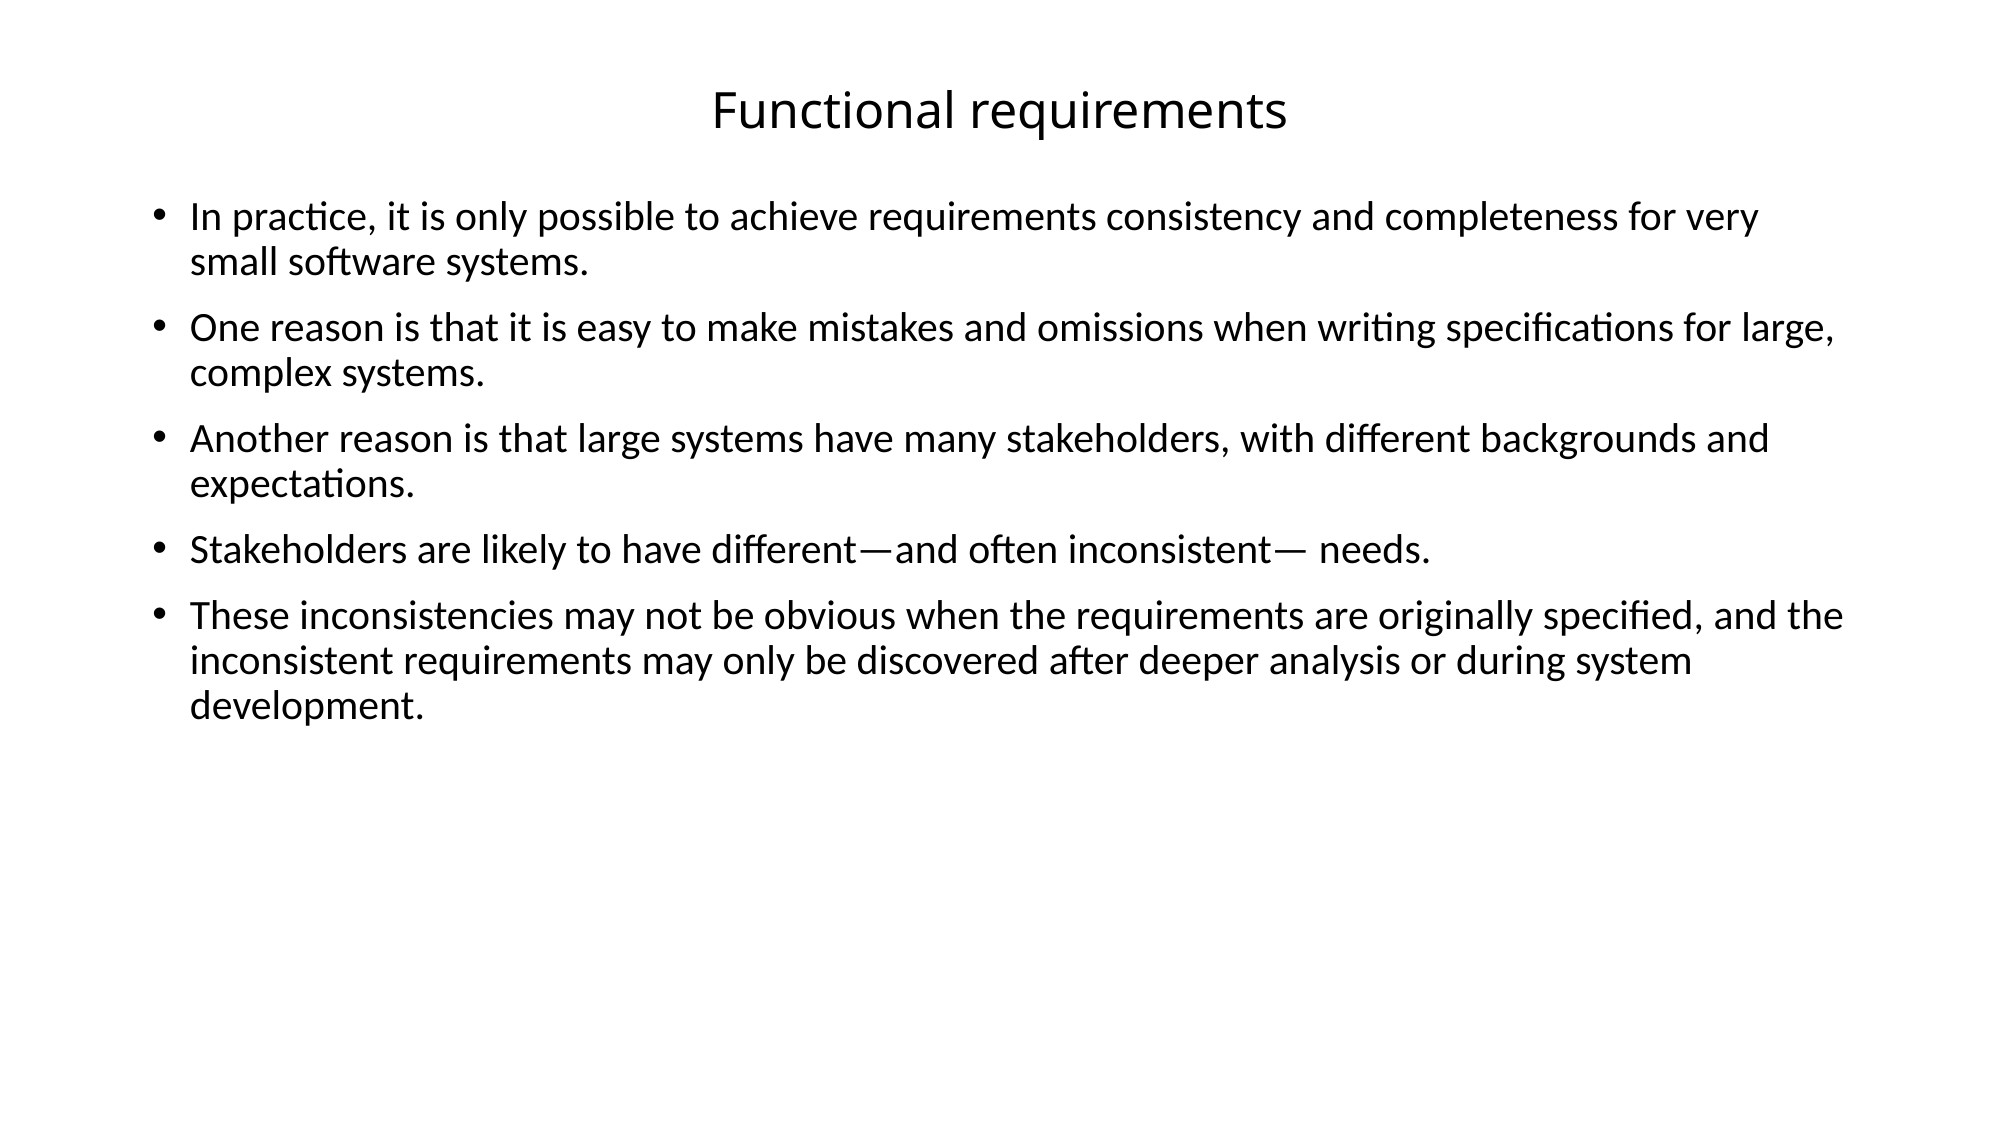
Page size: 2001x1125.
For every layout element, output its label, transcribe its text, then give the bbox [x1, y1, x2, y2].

list In practice, it is only possible to achieve requirements consistency and completeness for very small software systems. One reason is that it is easy to make mistakes and omissions when writing specifications for large, complex systems. Another reason is that large systems have many stakeholders, with different backgrounds and expectations. Stakeholders are likely to have different—and often inconsistent— needs. These inconsistencies may not be obvious when the requirements are originally specified, and the inconsistent requirements may only be discovered after deeper analysis or during system development. [137, 186, 1863, 1014]
title Functional requirements [137, 59, 1863, 164]
